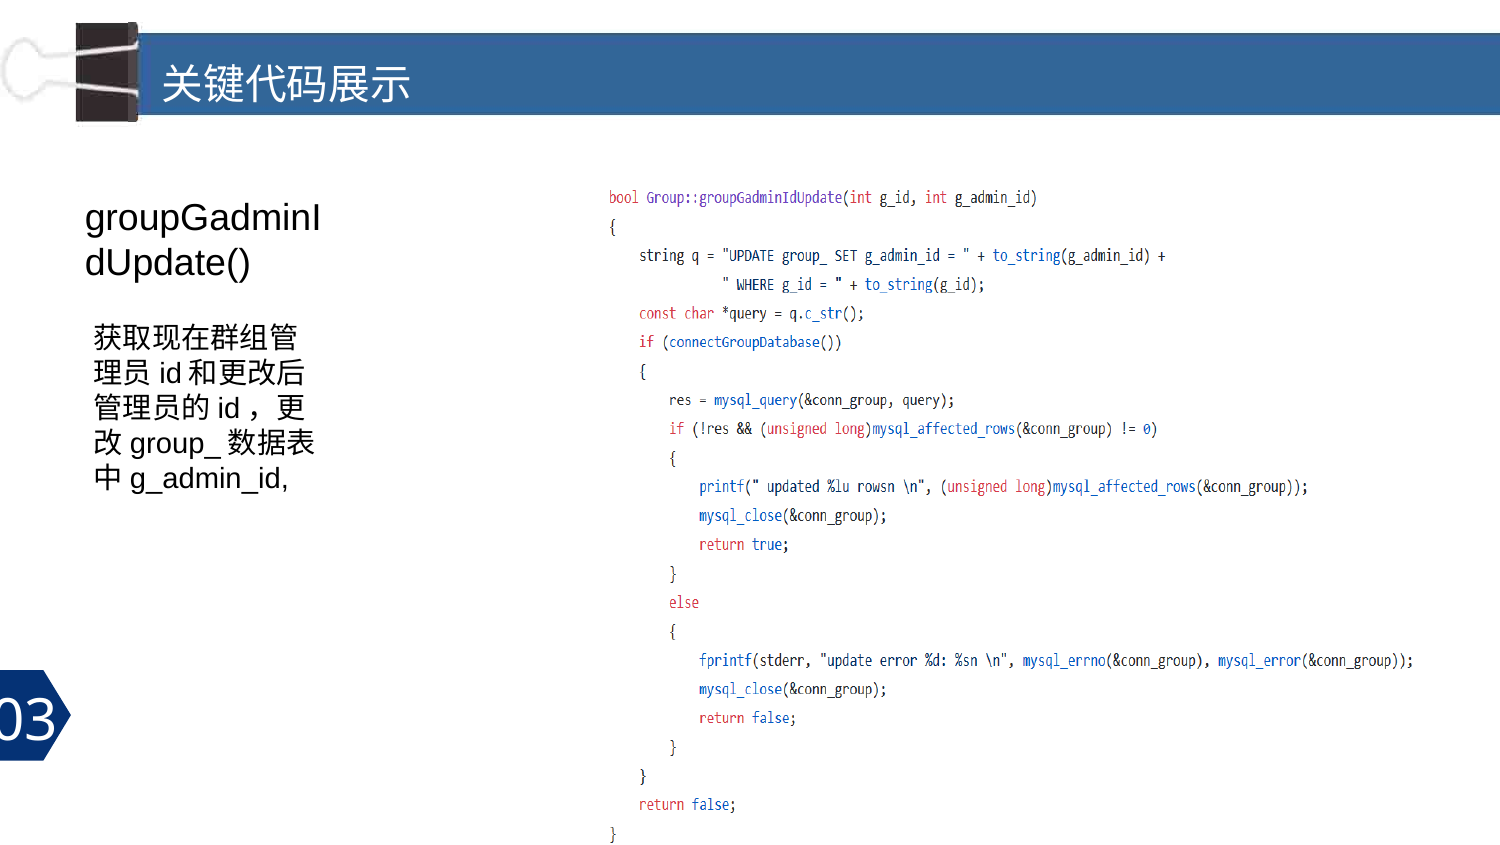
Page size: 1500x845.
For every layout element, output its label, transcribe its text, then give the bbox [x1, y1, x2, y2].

text_box 获取现在群组管理员id和更改后管理员的id，更改group_数据表中g_admin_id, [79, 311, 333, 502]
text_box 03 [0, 674, 73, 760]
text_box groupGadminIdUpdate() [70, 185, 342, 291]
text_box 关键代码展示 [146, 25, 687, 115]
picture [0, 0, 1500, 844]
text_box [0, 670, 46, 674]
